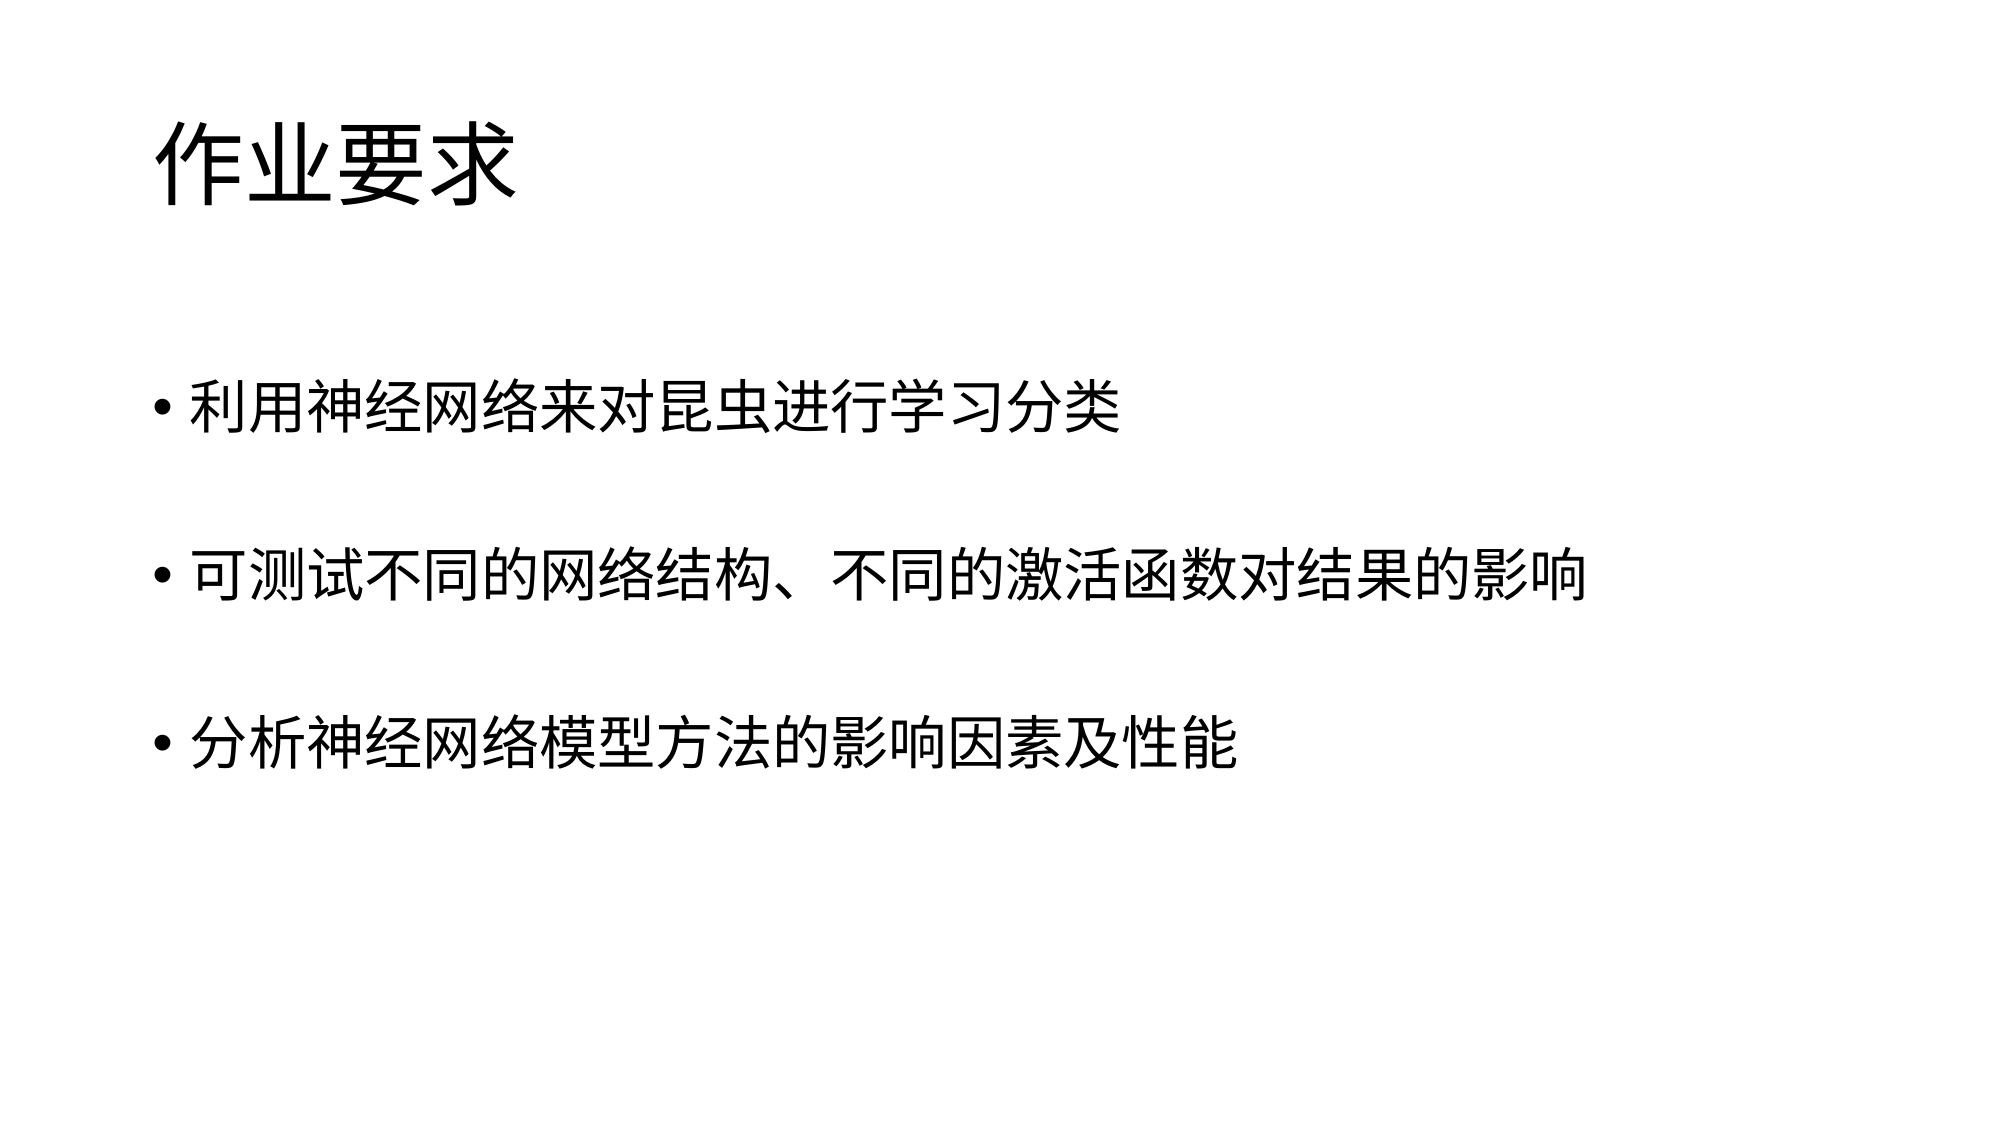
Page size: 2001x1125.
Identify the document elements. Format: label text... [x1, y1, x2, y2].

list 利用神经网络来对昆虫进行学习分类 可测试不同的网络结构、不同的激活函数对结果的影响 分析神经网络模型方法的影响因素及性能 [137, 371, 1647, 901]
title 作业要求 [137, 59, 1863, 278]
